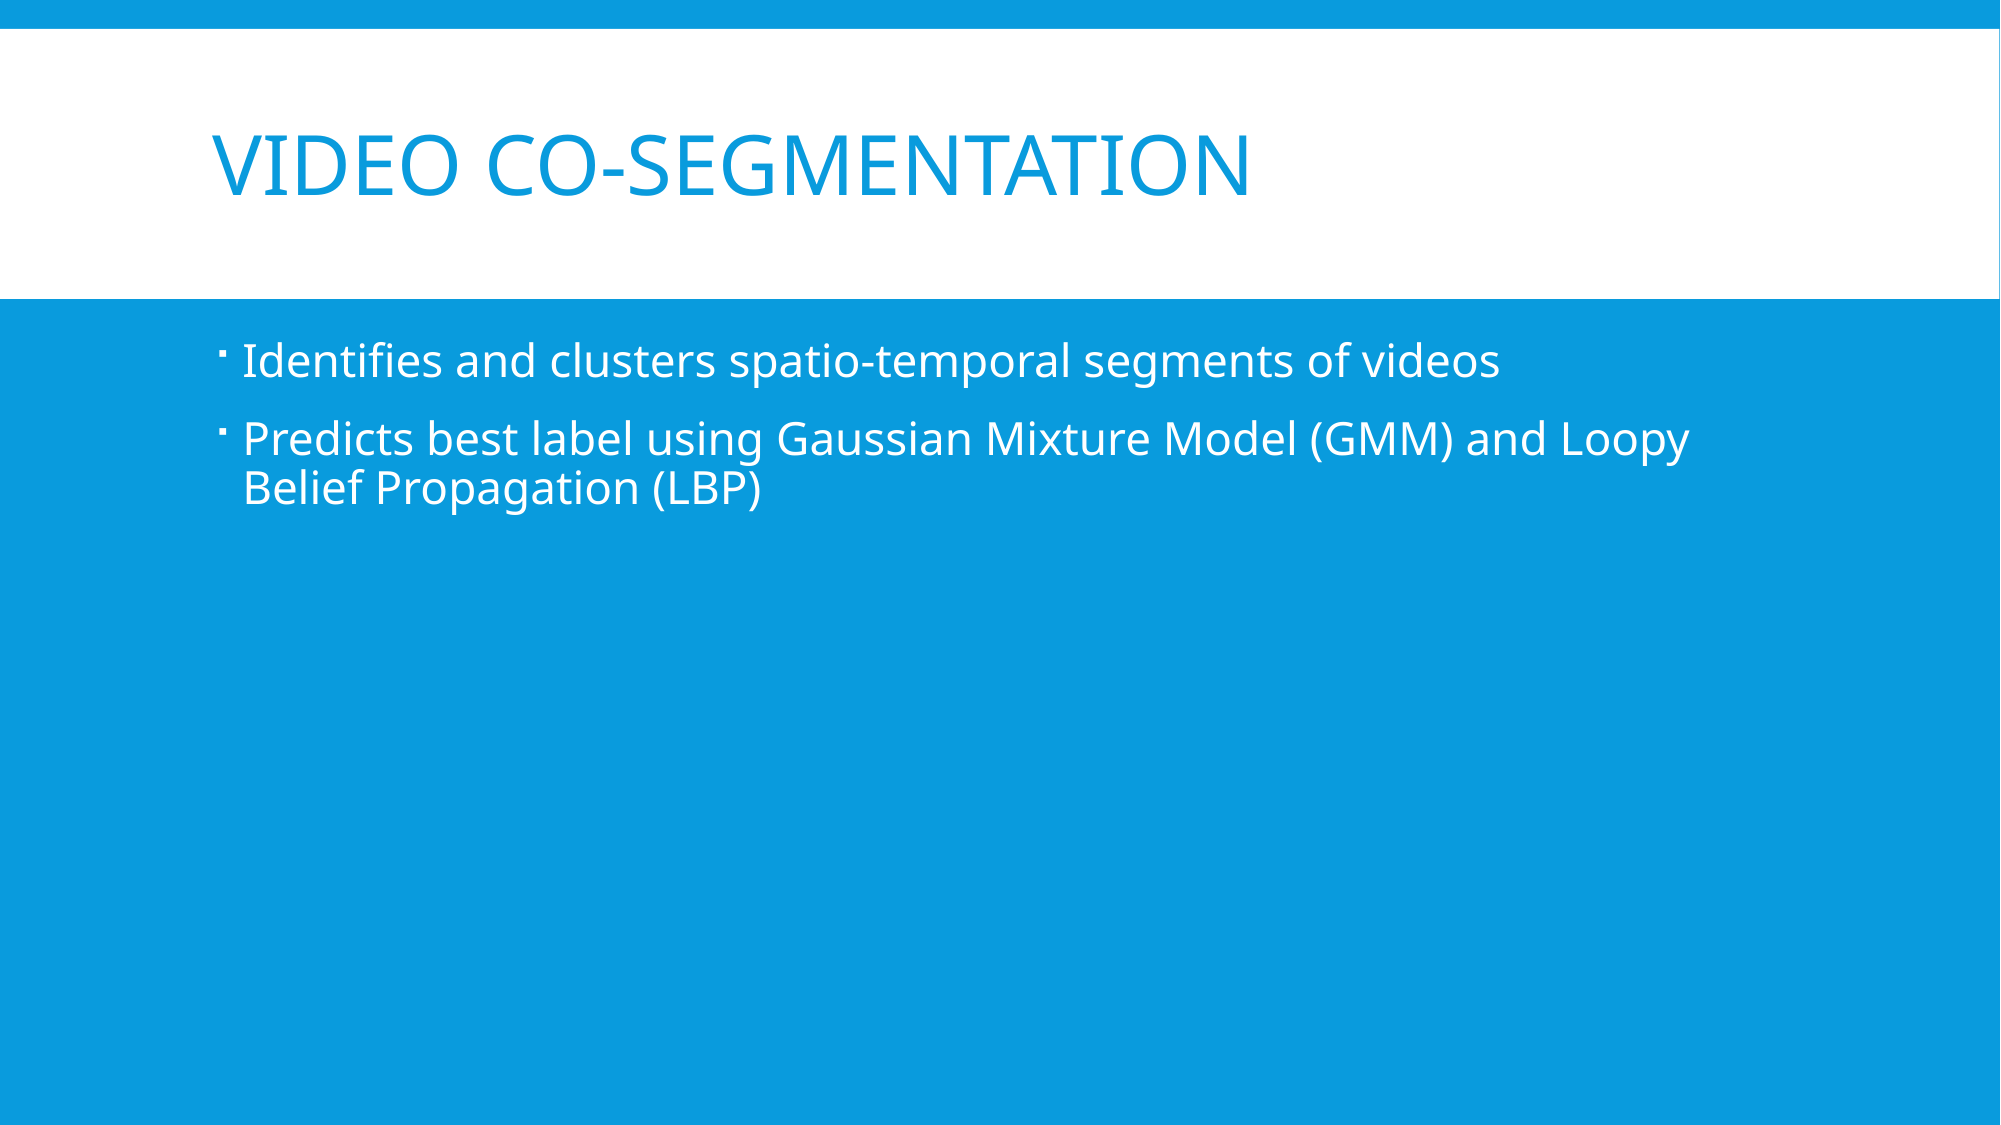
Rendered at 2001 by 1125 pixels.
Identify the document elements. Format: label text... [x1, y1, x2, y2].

title Video Co-segmentation [197, 46, 1803, 295]
list Identifies and clusters spatio-temporal segments of videos Predicts best label using Gaussian Mixture Model (GMM) and Loopy Belief Propagation (LBP) [197, 329, 1803, 1020]
